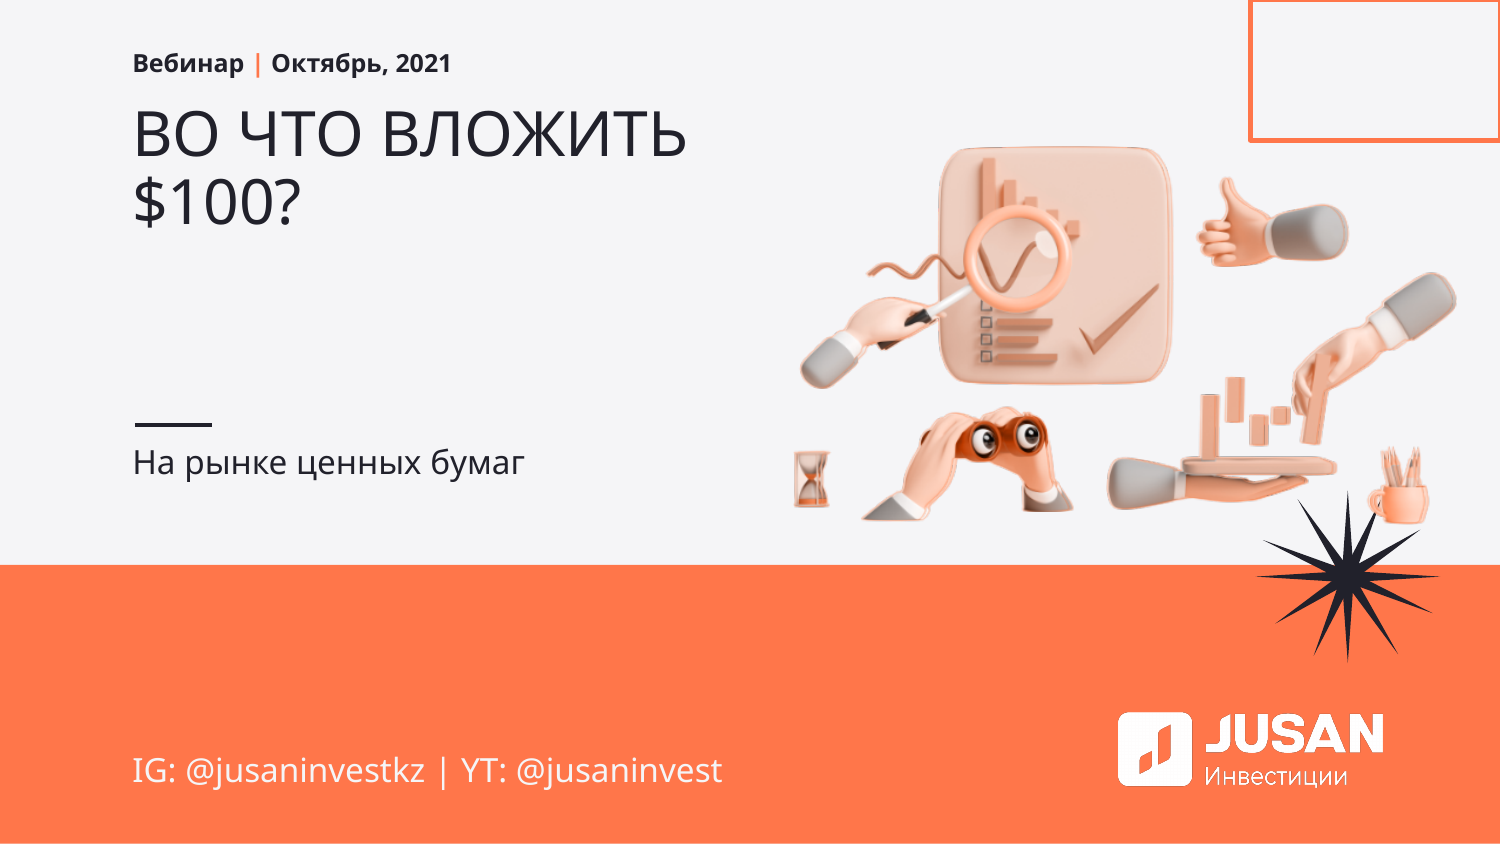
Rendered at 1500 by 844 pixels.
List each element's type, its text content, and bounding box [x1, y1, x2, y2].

picture [749, 118, 1500, 566]
picture [1118, 712, 1383, 789]
subtitle На рынке ценных бумаг [117, 426, 744, 566]
subtitle Вебинар | Октябрь, 2021 [117, 36, 552, 88]
subtitle IG: @jusaninvestkz | YT: @jusaninvest [117, 716, 1078, 805]
title ВО ЧТО ВЛОЖИТЬ $100? [117, 87, 826, 414]
